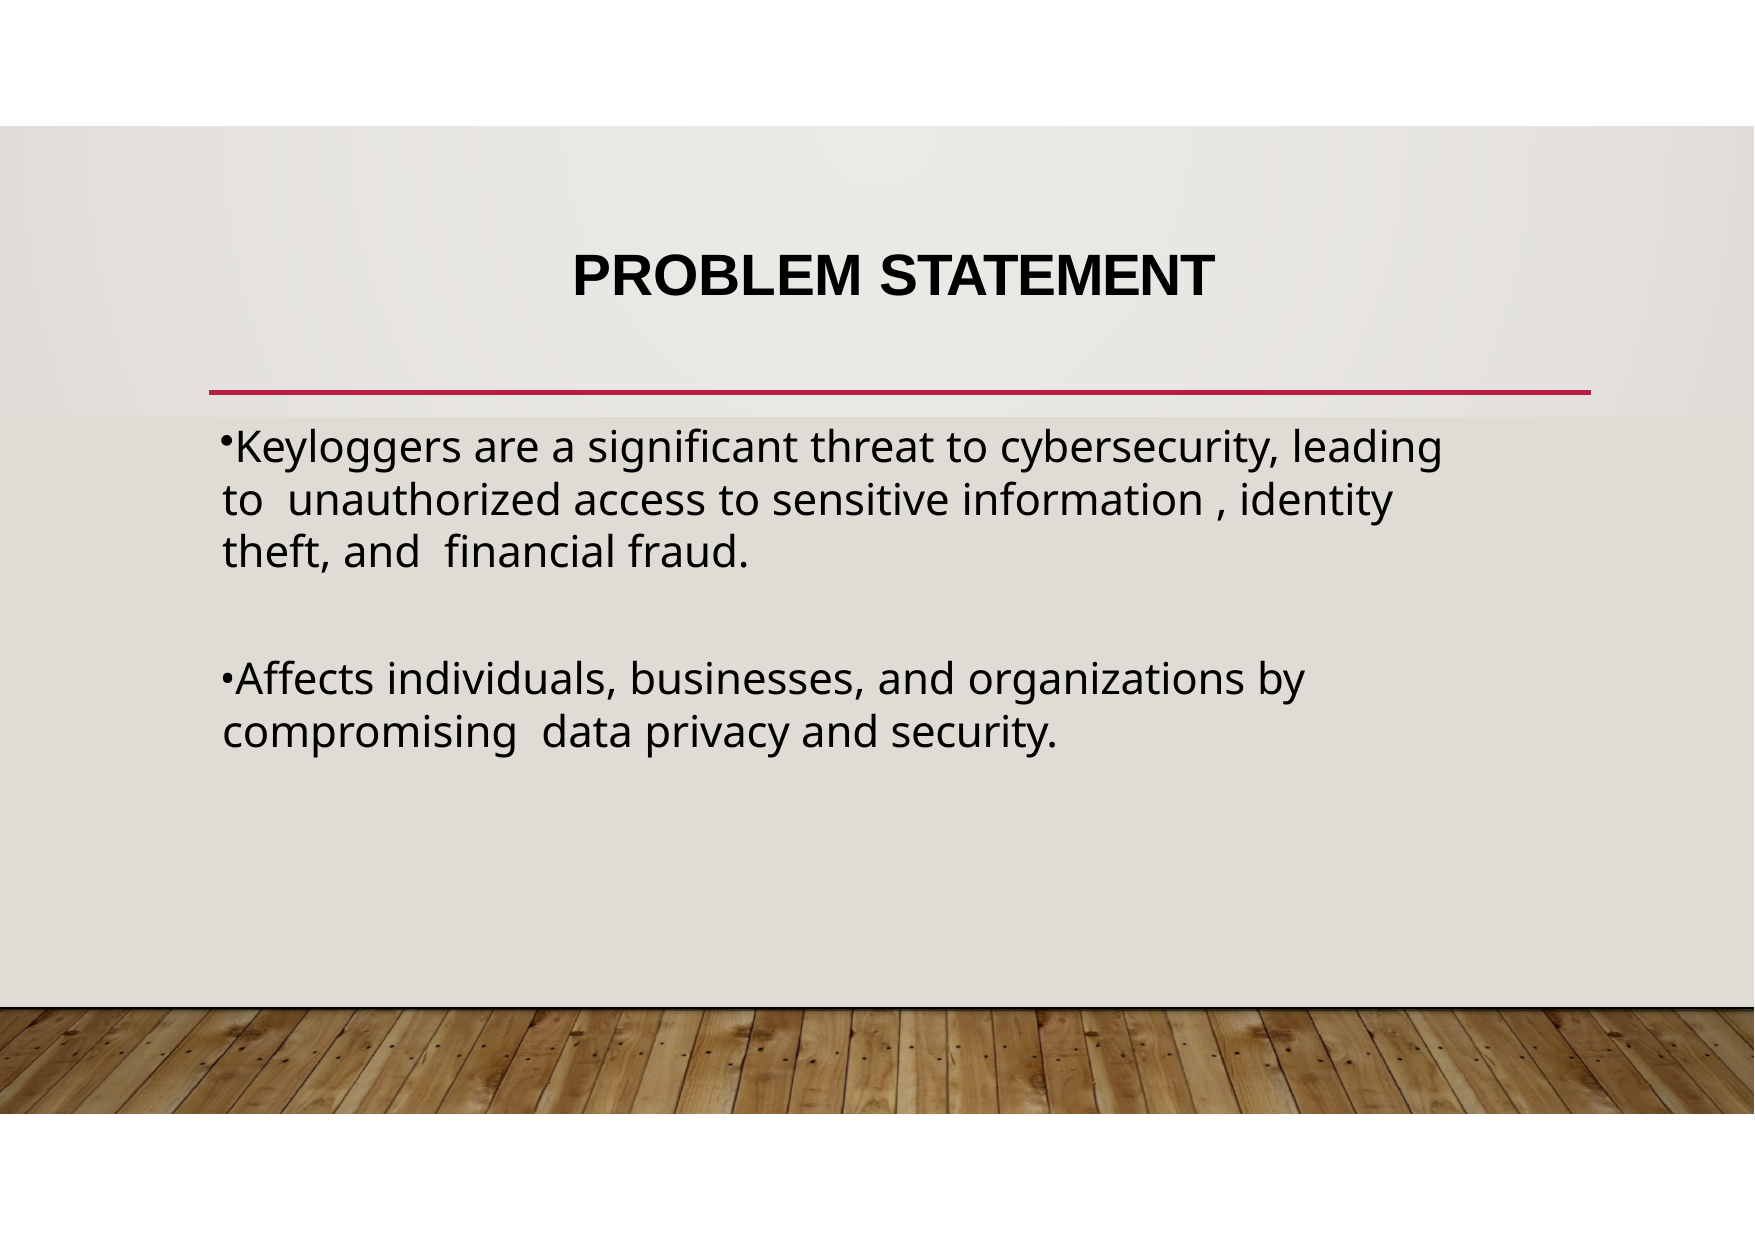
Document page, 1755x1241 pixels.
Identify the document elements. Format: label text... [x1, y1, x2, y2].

title PROBLEM STATEMENT [570, 235, 1229, 416]
picture [0, 1009, 1754, 1114]
text_box Keyloggers are a significant threat to cybersecurity, leading to unauthorized access to sensitive information , identity theft, and financial fraud. Affects individuals, businesses, and organizations by compromising data privacy and security. [219, 416, 1544, 756]
picture [0, 126, 1754, 1007]
